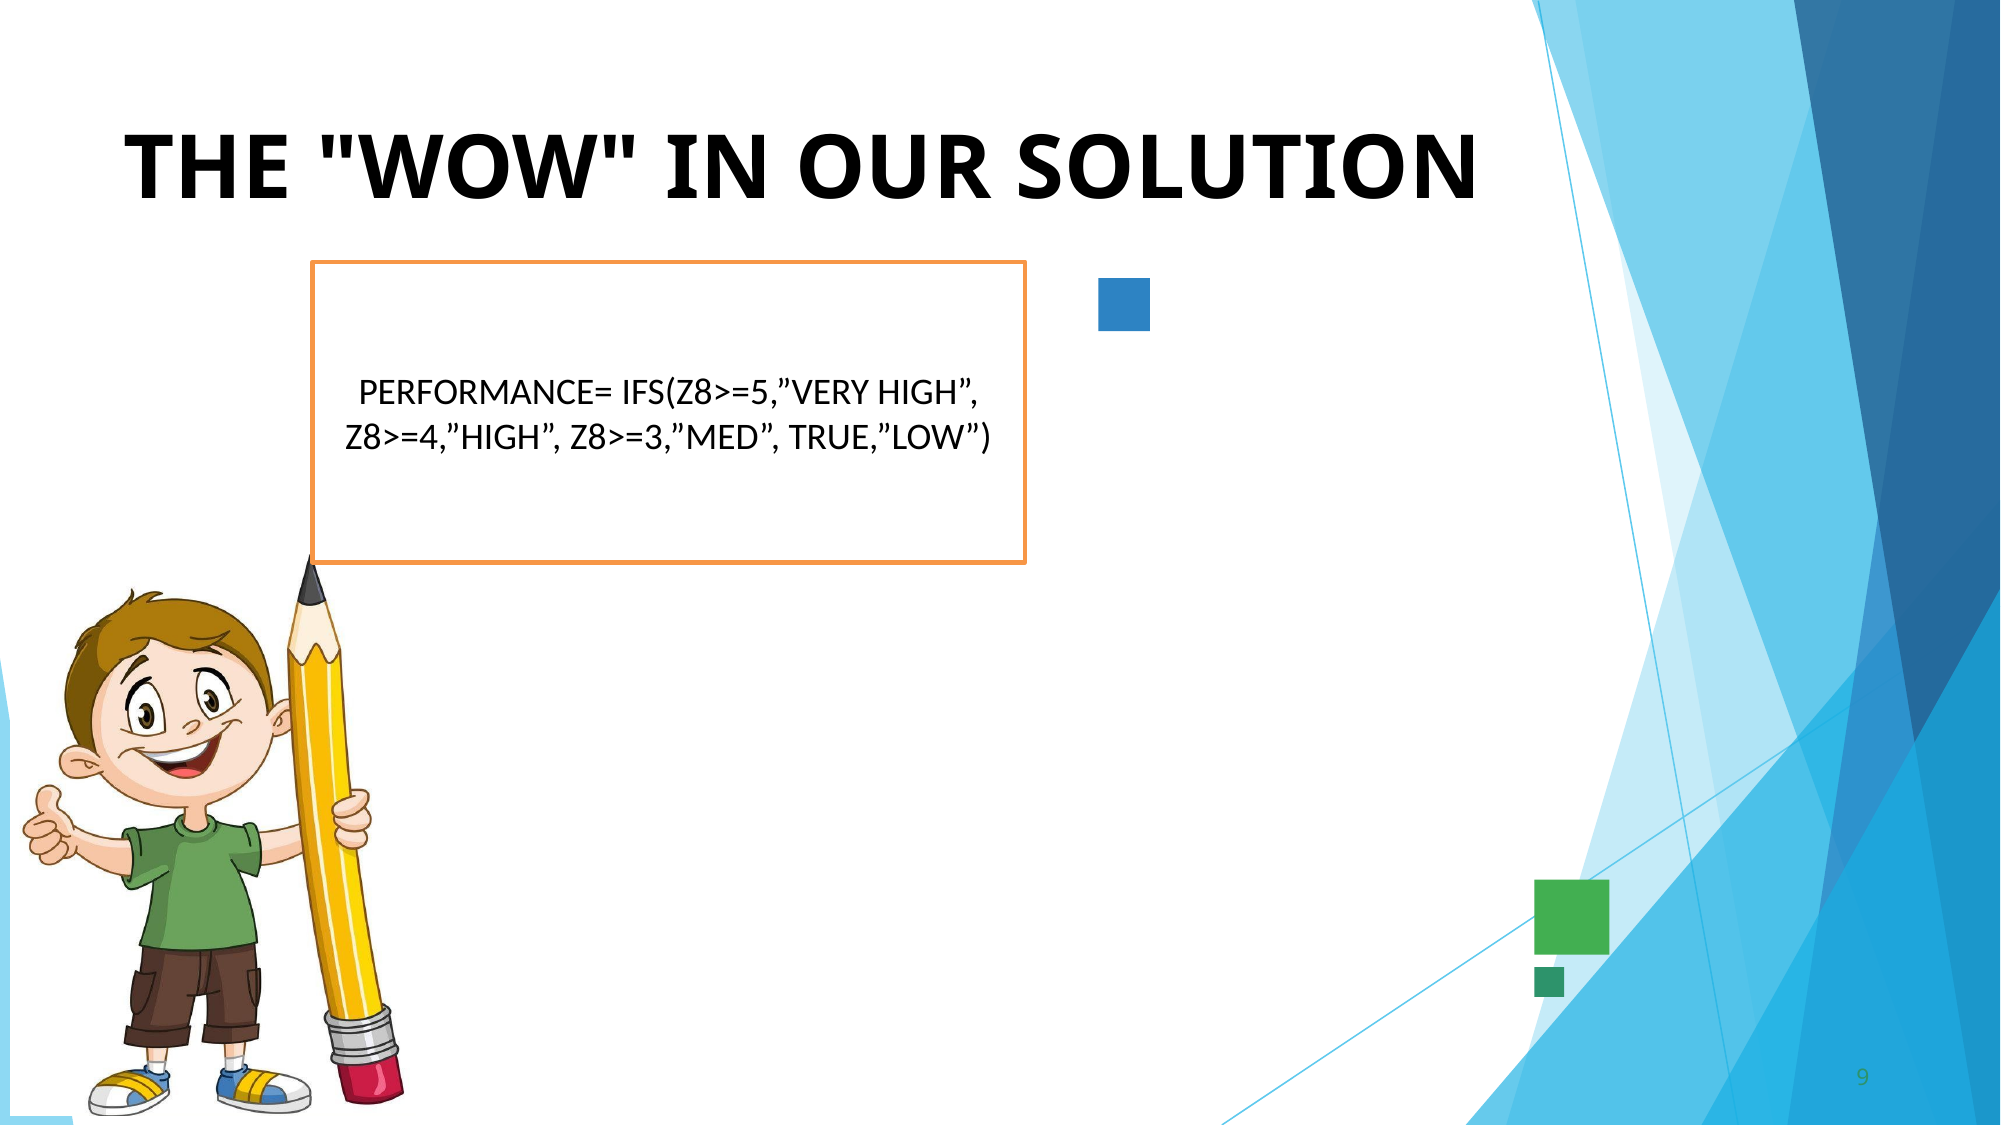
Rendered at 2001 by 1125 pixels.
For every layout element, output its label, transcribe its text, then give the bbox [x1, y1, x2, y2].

title THE "WOW" IN OUR SOLUTION [121, 107, 1513, 298]
picture [10, 554, 416, 1116]
text_box [1534, 879, 1610, 955]
text_box PERFORMANCE= IFS(Z8>=5,”VERY HIGH”, Z8>=4,”HIGH”, Z8>=3,”MED”, TRUE,”LOW”) [310, 260, 1027, 565]
text_box [1098, 298, 1150, 332]
text_box 9 [1849, 1061, 1888, 1095]
text_box [1534, 967, 1565, 997]
